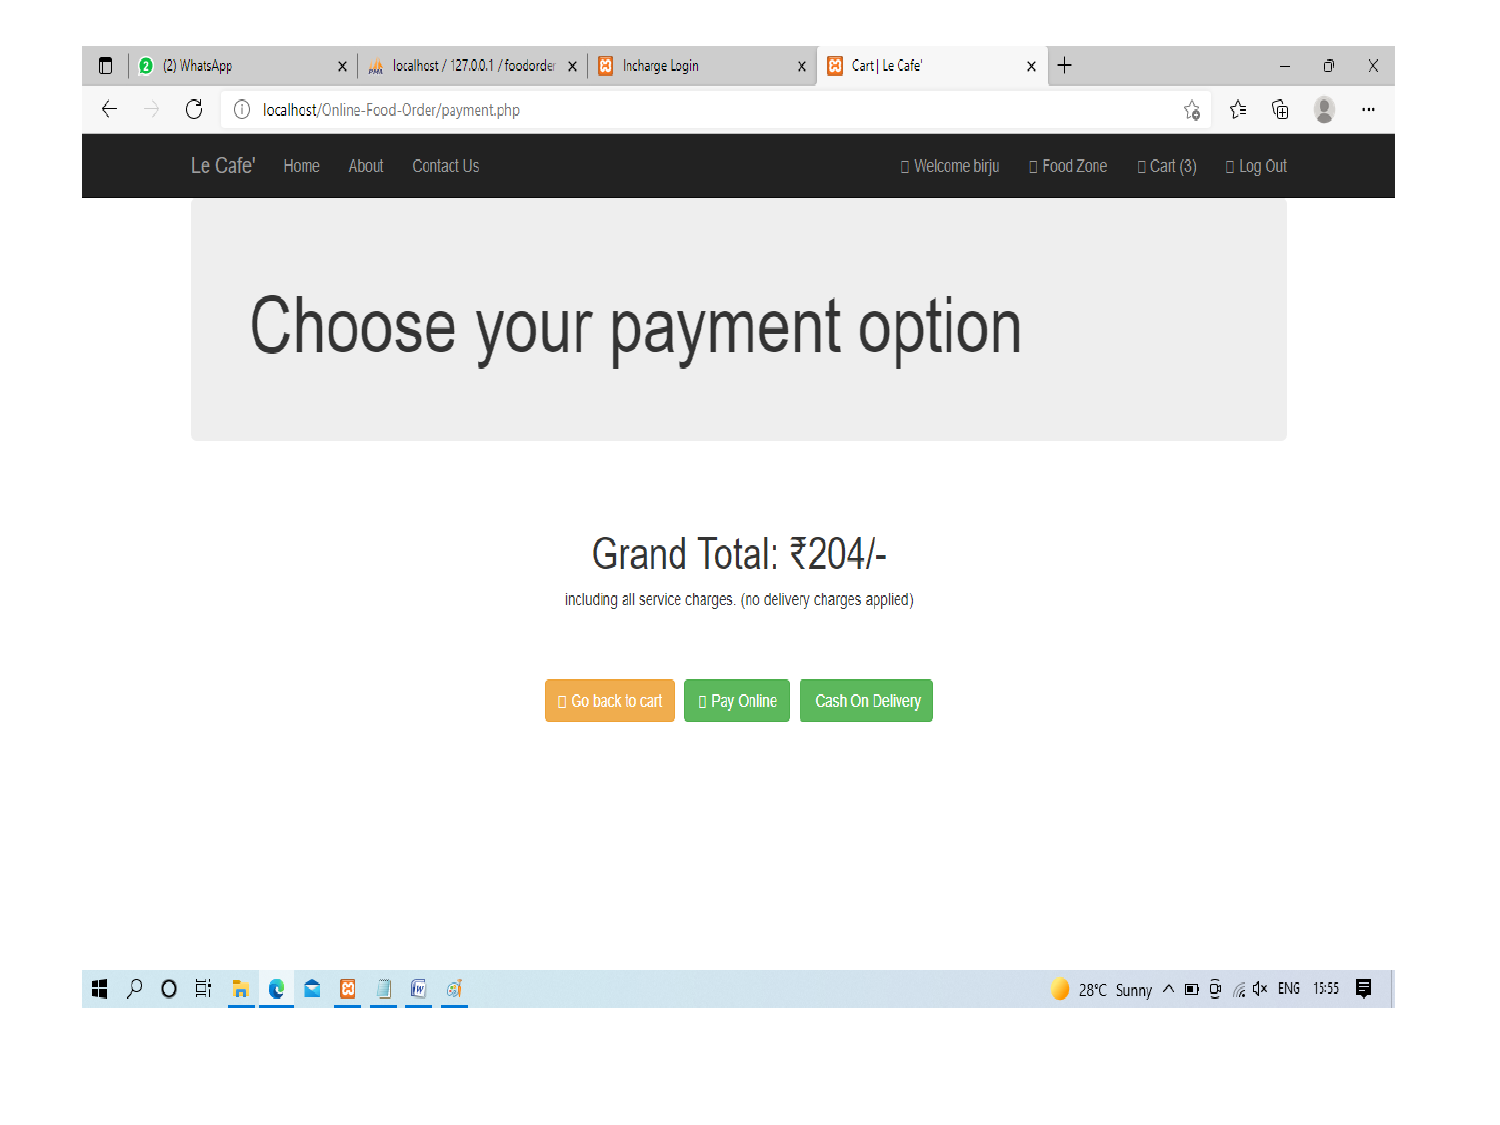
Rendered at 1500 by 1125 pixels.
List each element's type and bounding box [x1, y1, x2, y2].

picture [81, 46, 1395, 1008]
